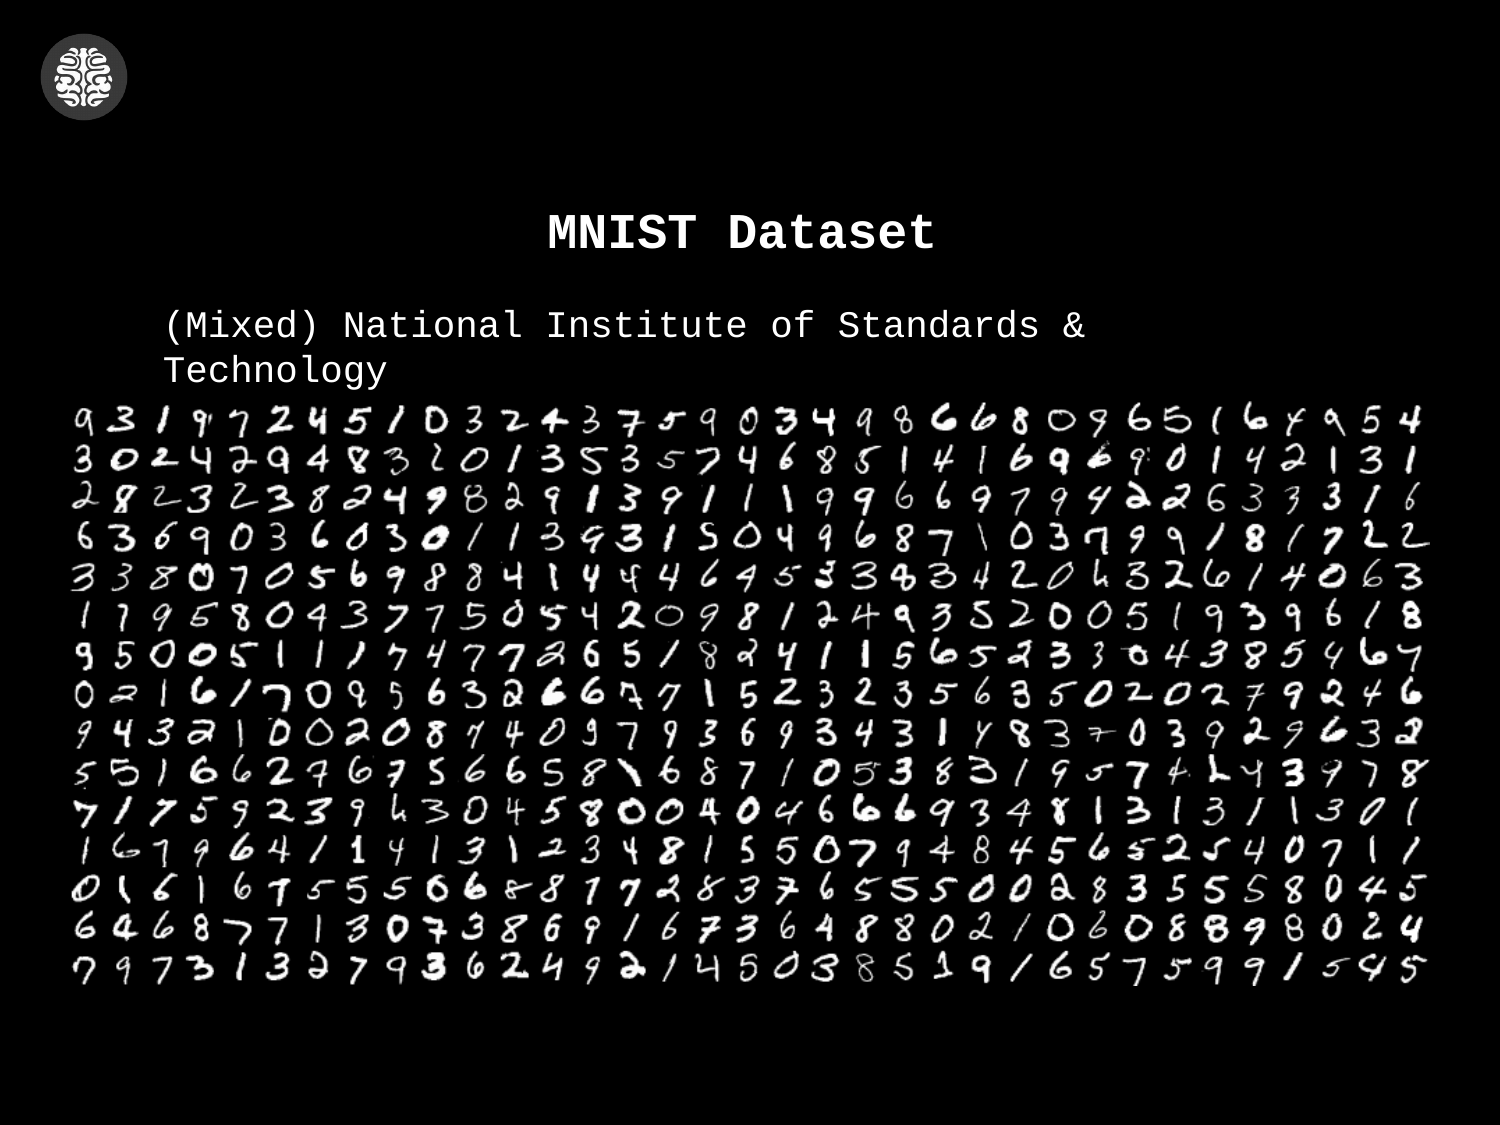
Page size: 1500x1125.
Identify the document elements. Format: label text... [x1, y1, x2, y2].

text_box (Mixed) National Institute of Standards & Technology [148, 292, 1347, 398]
picture [64, 400, 1430, 986]
text_box MNIST Dataset [437, 190, 1047, 266]
picture [36, 30, 131, 124]
